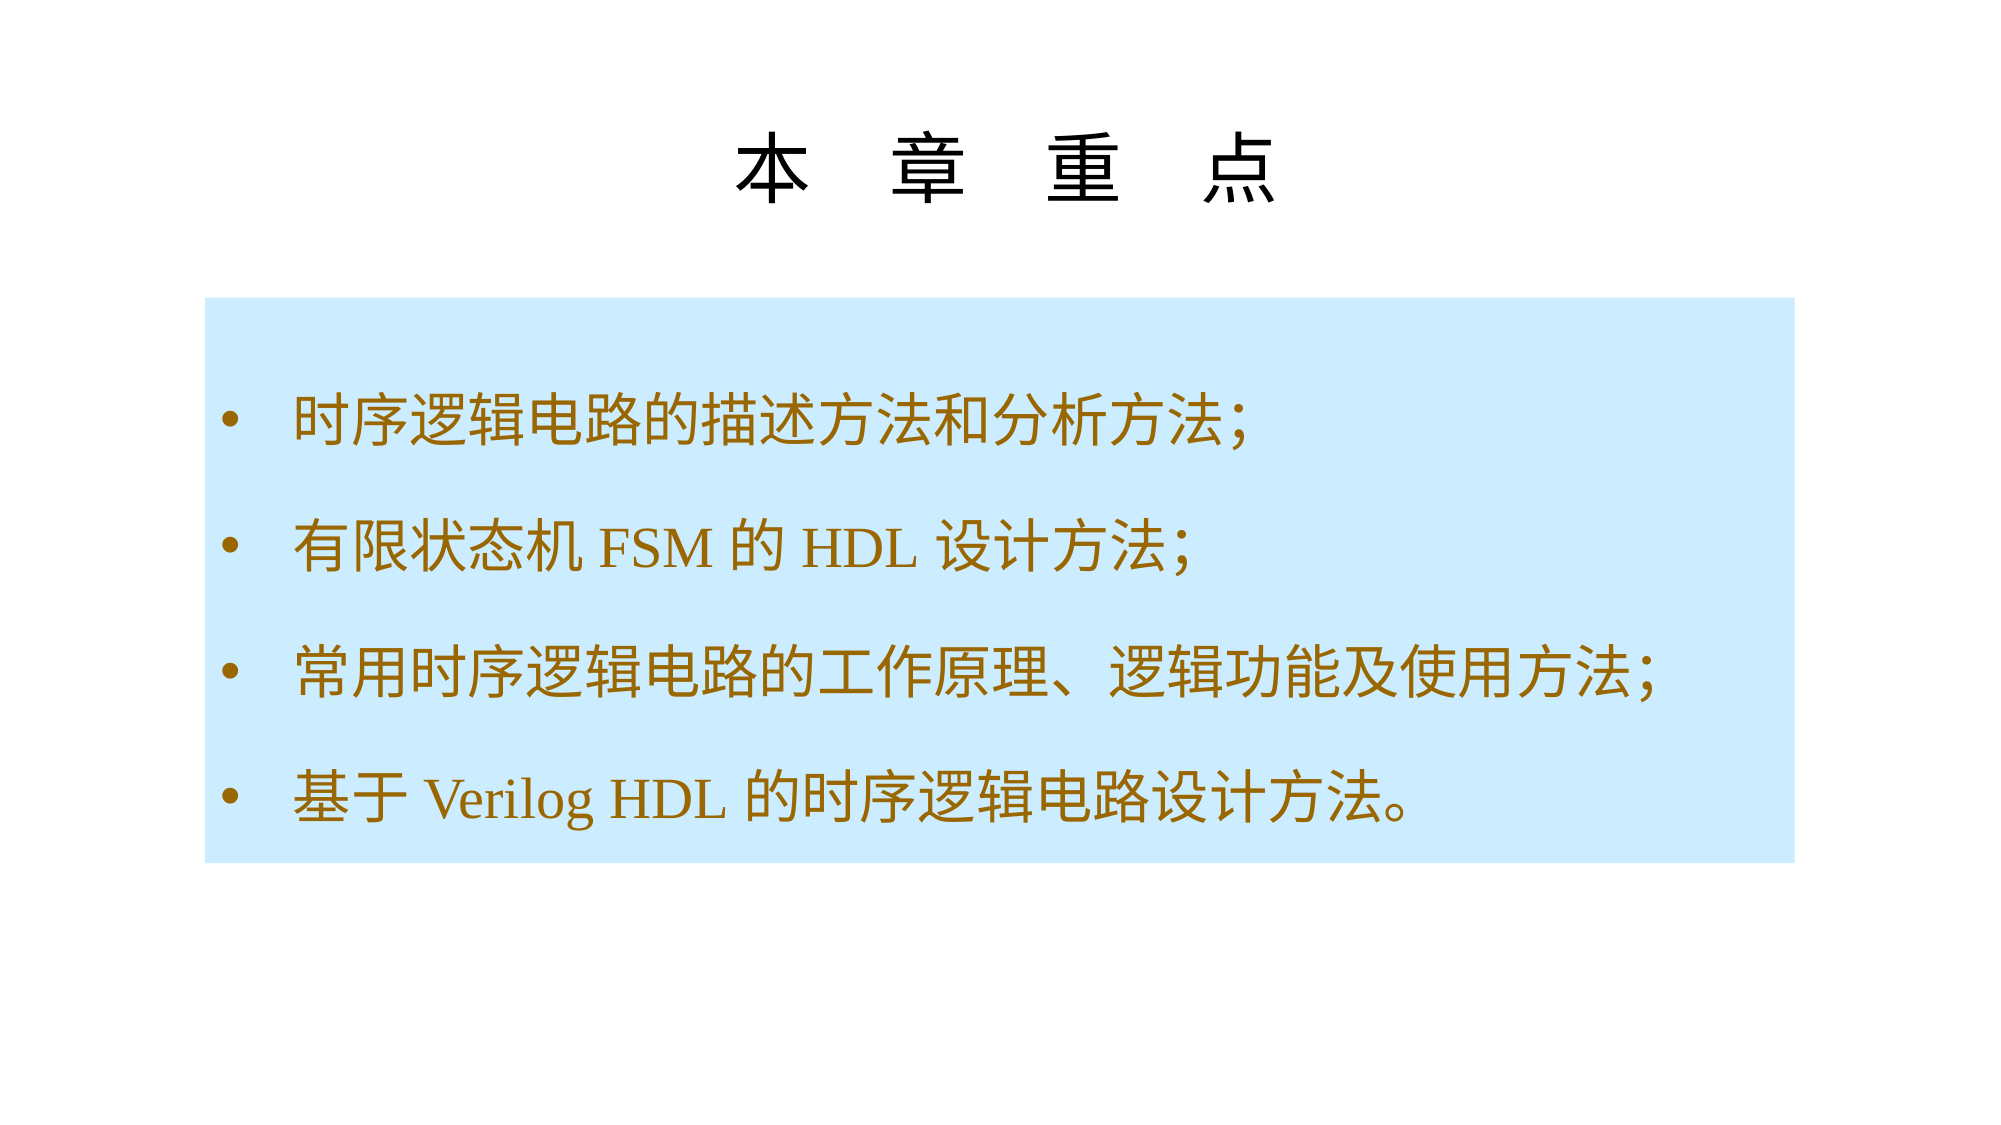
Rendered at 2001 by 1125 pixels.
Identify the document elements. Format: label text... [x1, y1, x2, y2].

title 本 章 重 点 [422, 122, 1590, 223]
list 时序逻辑电路的描述方法和分析方法； 有限状态机FSM的HDL设计方法； 常用时序逻辑电路的工作原理、逻辑功能及使用方法； 基于Verilog HDL的时序逻辑电路设计方法。 [205, 297, 1795, 864]
